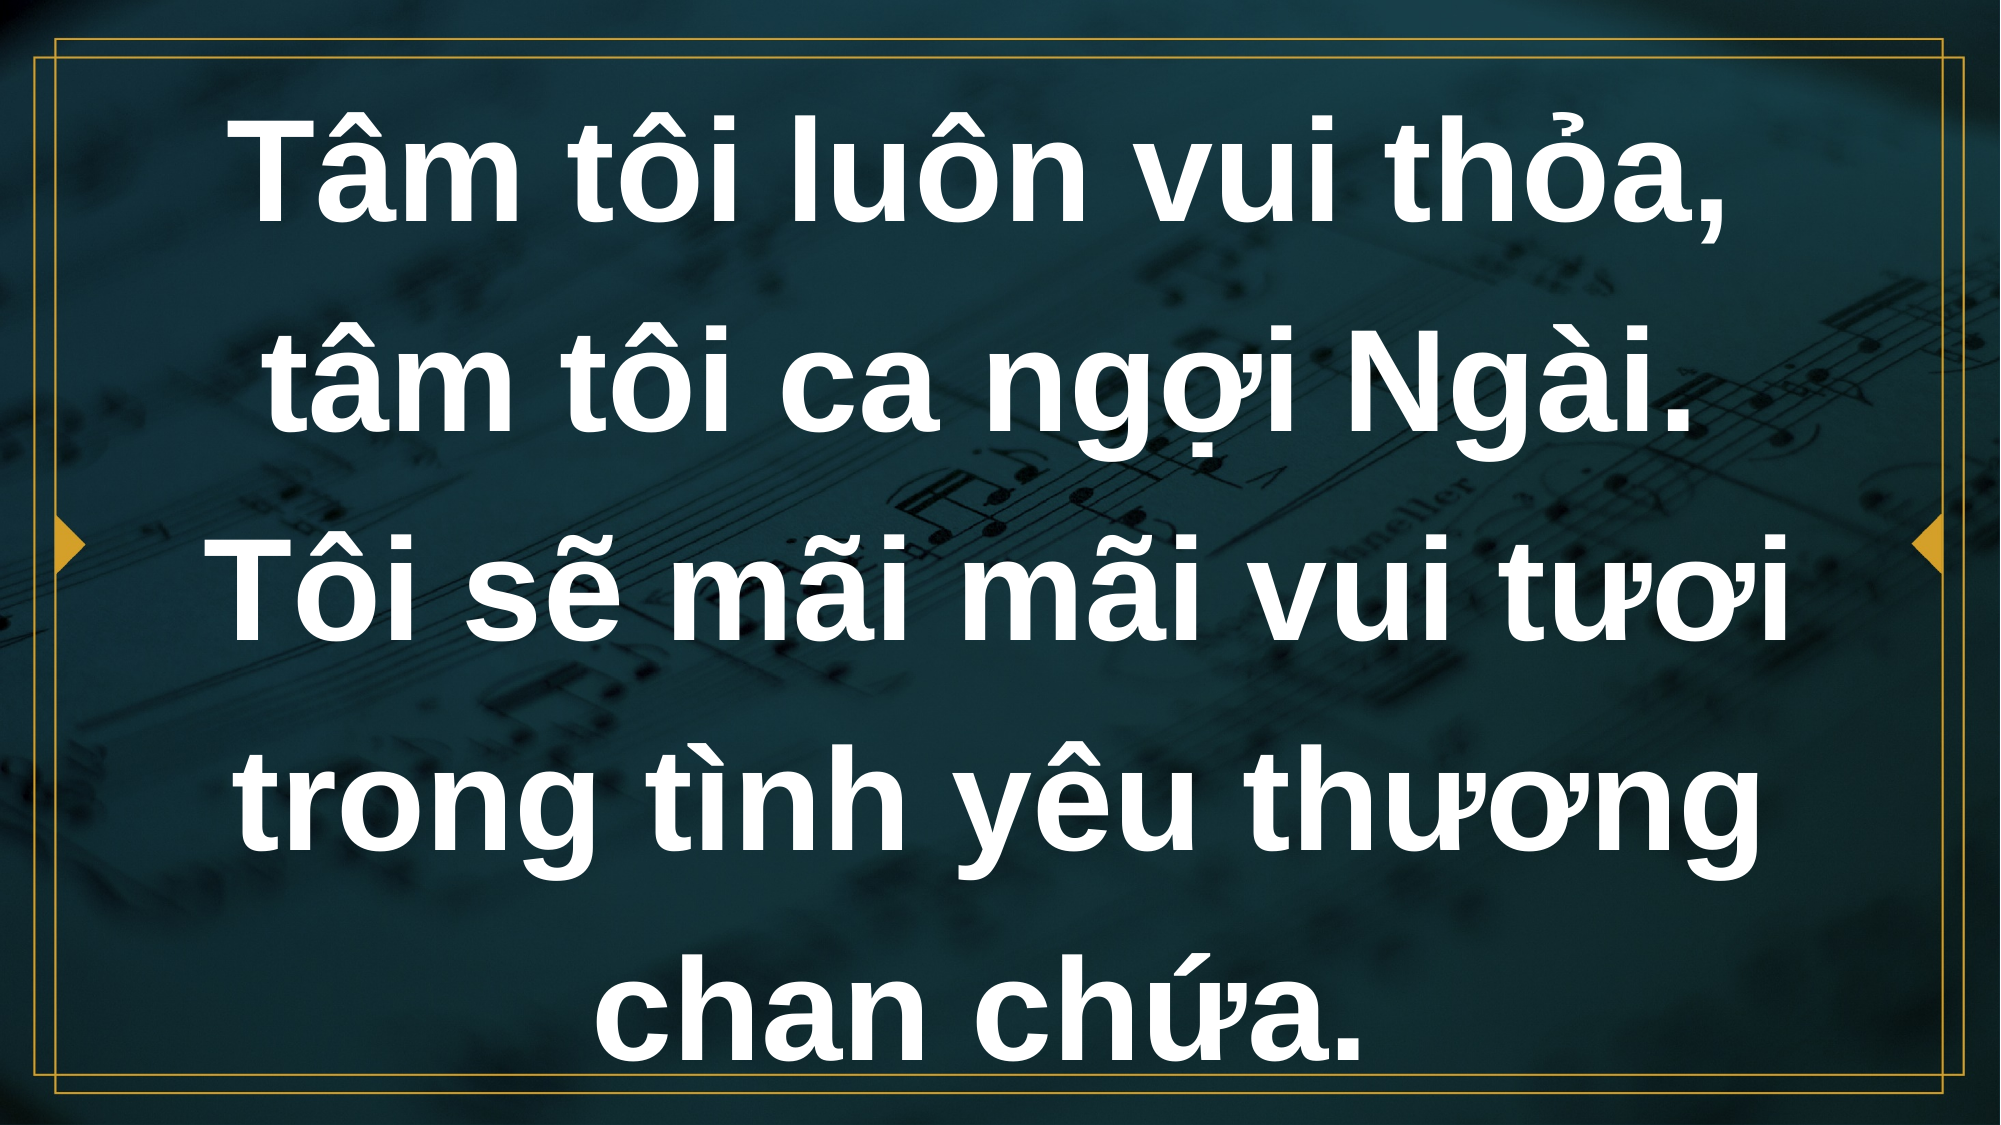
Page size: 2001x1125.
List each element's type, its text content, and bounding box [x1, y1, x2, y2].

title Tâm tôi luôn vui thỏa, tâm tôi ca ngợi Ngài. Tôi sẽ mãi mãi vui tươi trong tình yêu thương chan chứa. [55, 53, 1945, 1077]
picture [0, 0, 2000, 1125]
